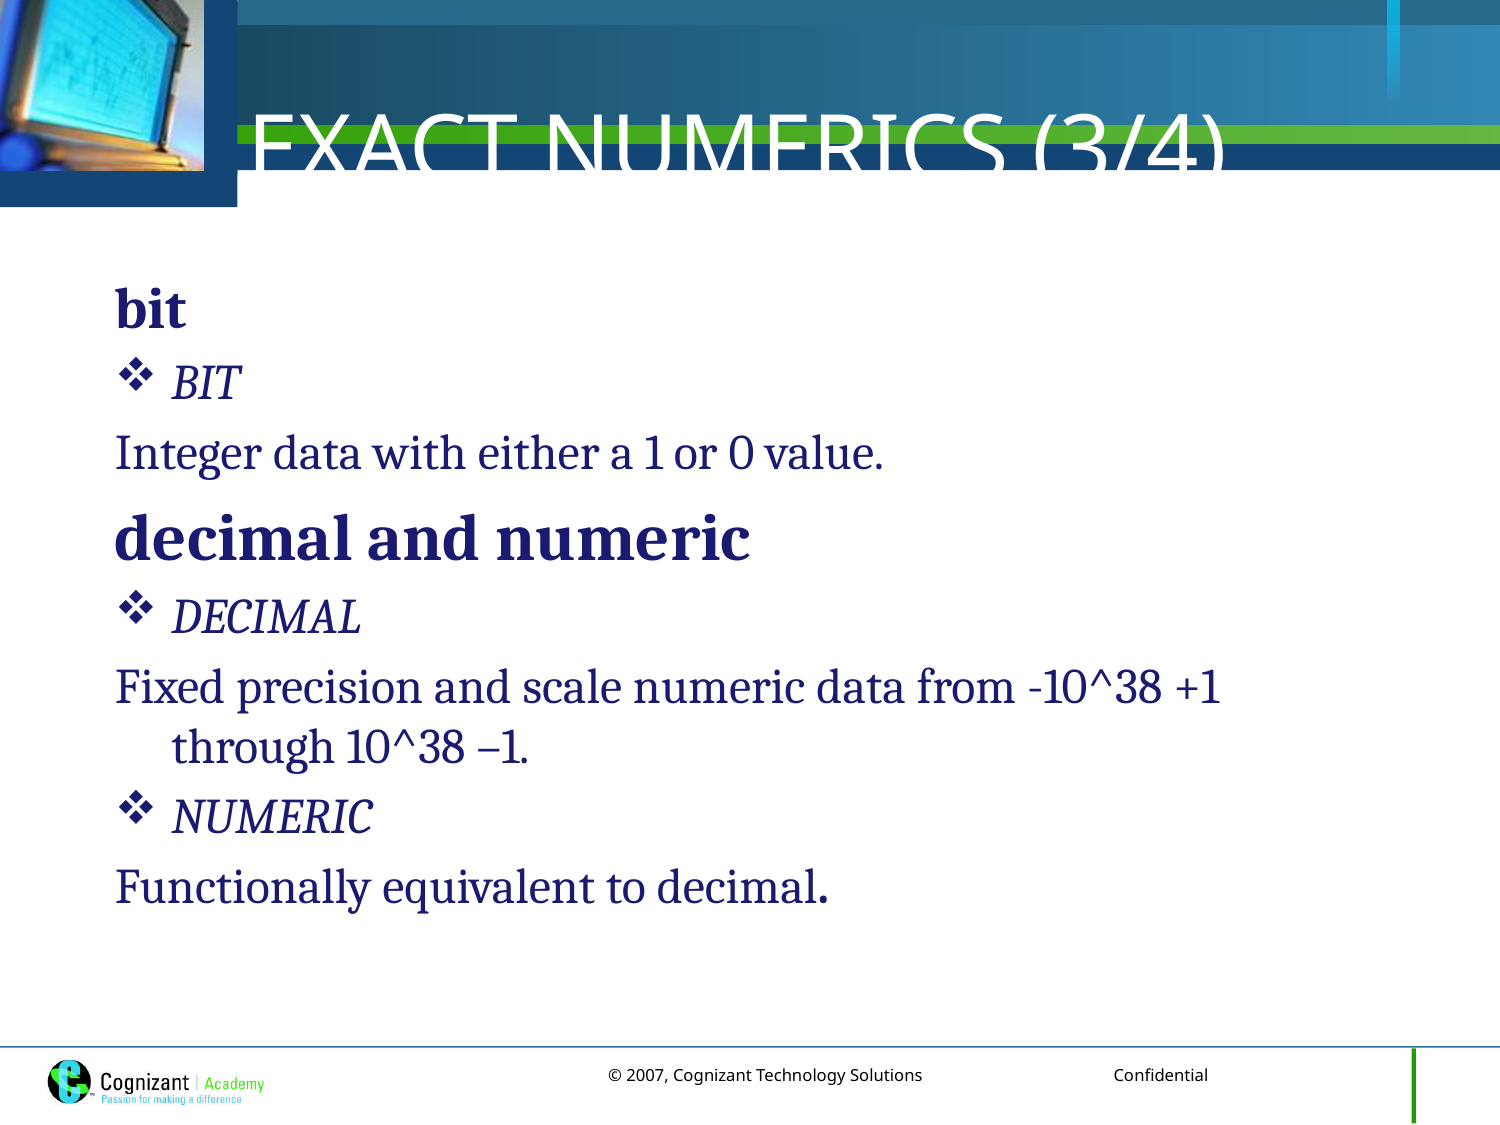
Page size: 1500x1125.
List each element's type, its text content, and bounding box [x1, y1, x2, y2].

picture [0, 0, 204, 171]
list bit BIT Integer data with either a 1 or 0 value. decimal and numeric DECIMAL Fixed precision and scale numeric data from -10^38 +1 through 10^38 –1. NUMERIC Functionally equivalent to decimal. [99, 262, 1401, 1101]
picture [35, 1050, 275, 1119]
title EXACT NUMERICS (3/4) [87, 49, 1388, 238]
